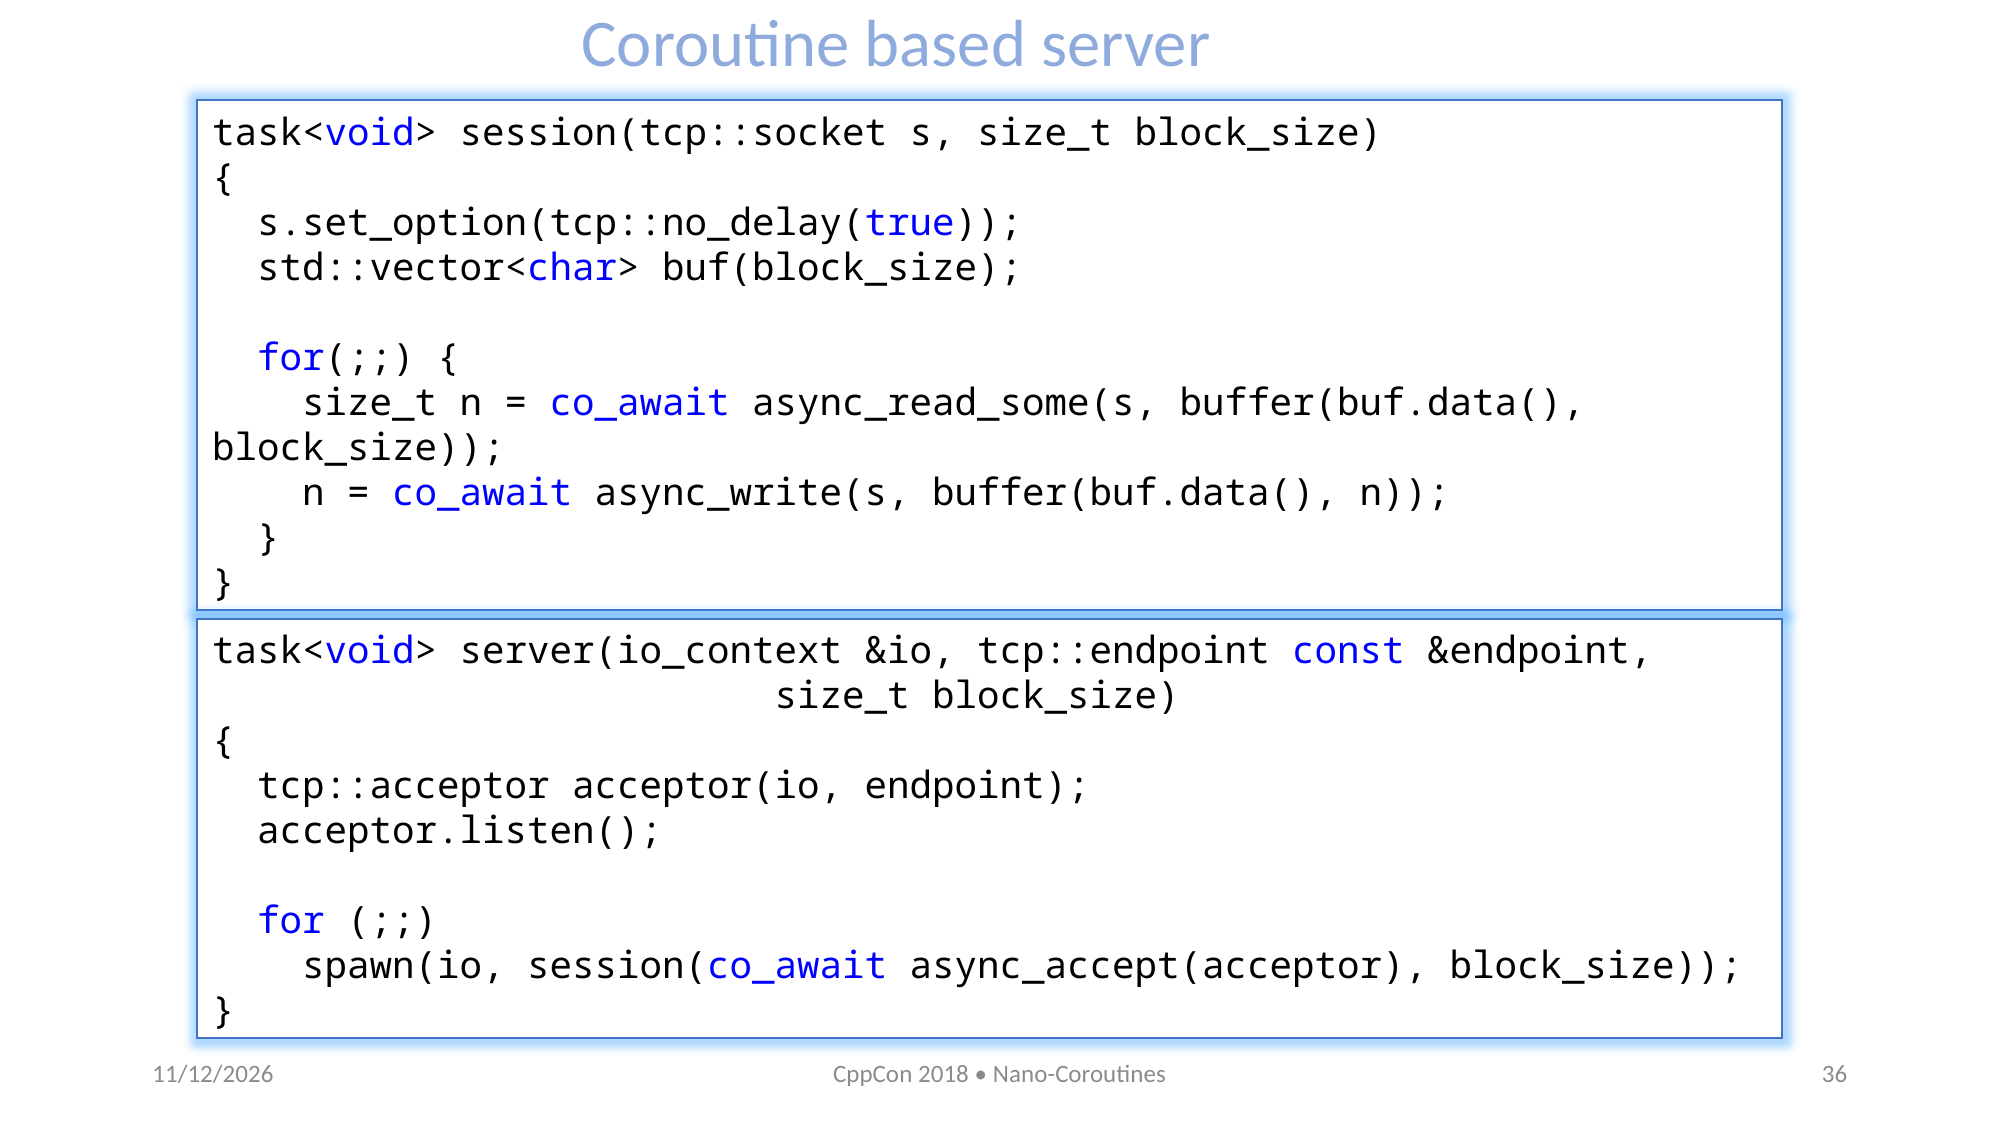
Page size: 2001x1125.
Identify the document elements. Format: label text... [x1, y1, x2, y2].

text_box task<void> server(io_context &io, tcp::endpoint const &endpoint, size_t block_size) { tcp::acceptor acceptor(io, endpoint); acceptor.listen(); for (;;) spawn(io, session(co_await async_accept(acceptor), block_size)); } [196, 618, 1783, 1039]
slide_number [137, 1042, 588, 1103]
footer CppCon 2018 • Nano-Coroutines [662, 1042, 1338, 1103]
text_box task<void> session(tcp::socket s, size_t block_size) { s.set_option(tcp::no_delay(true)); std::vector<char> buf(block_size); for(;;) { size_t n = co_await async_read_some(s, buffer(buf.data(), block_size)); n = co_await async_write(s, buffer(buf.data(), n)); } } [196, 99, 1783, 606]
slide_number 36 [1412, 1042, 1863, 1103]
text_box Coroutine based server [566, 0, 1226, 88]
